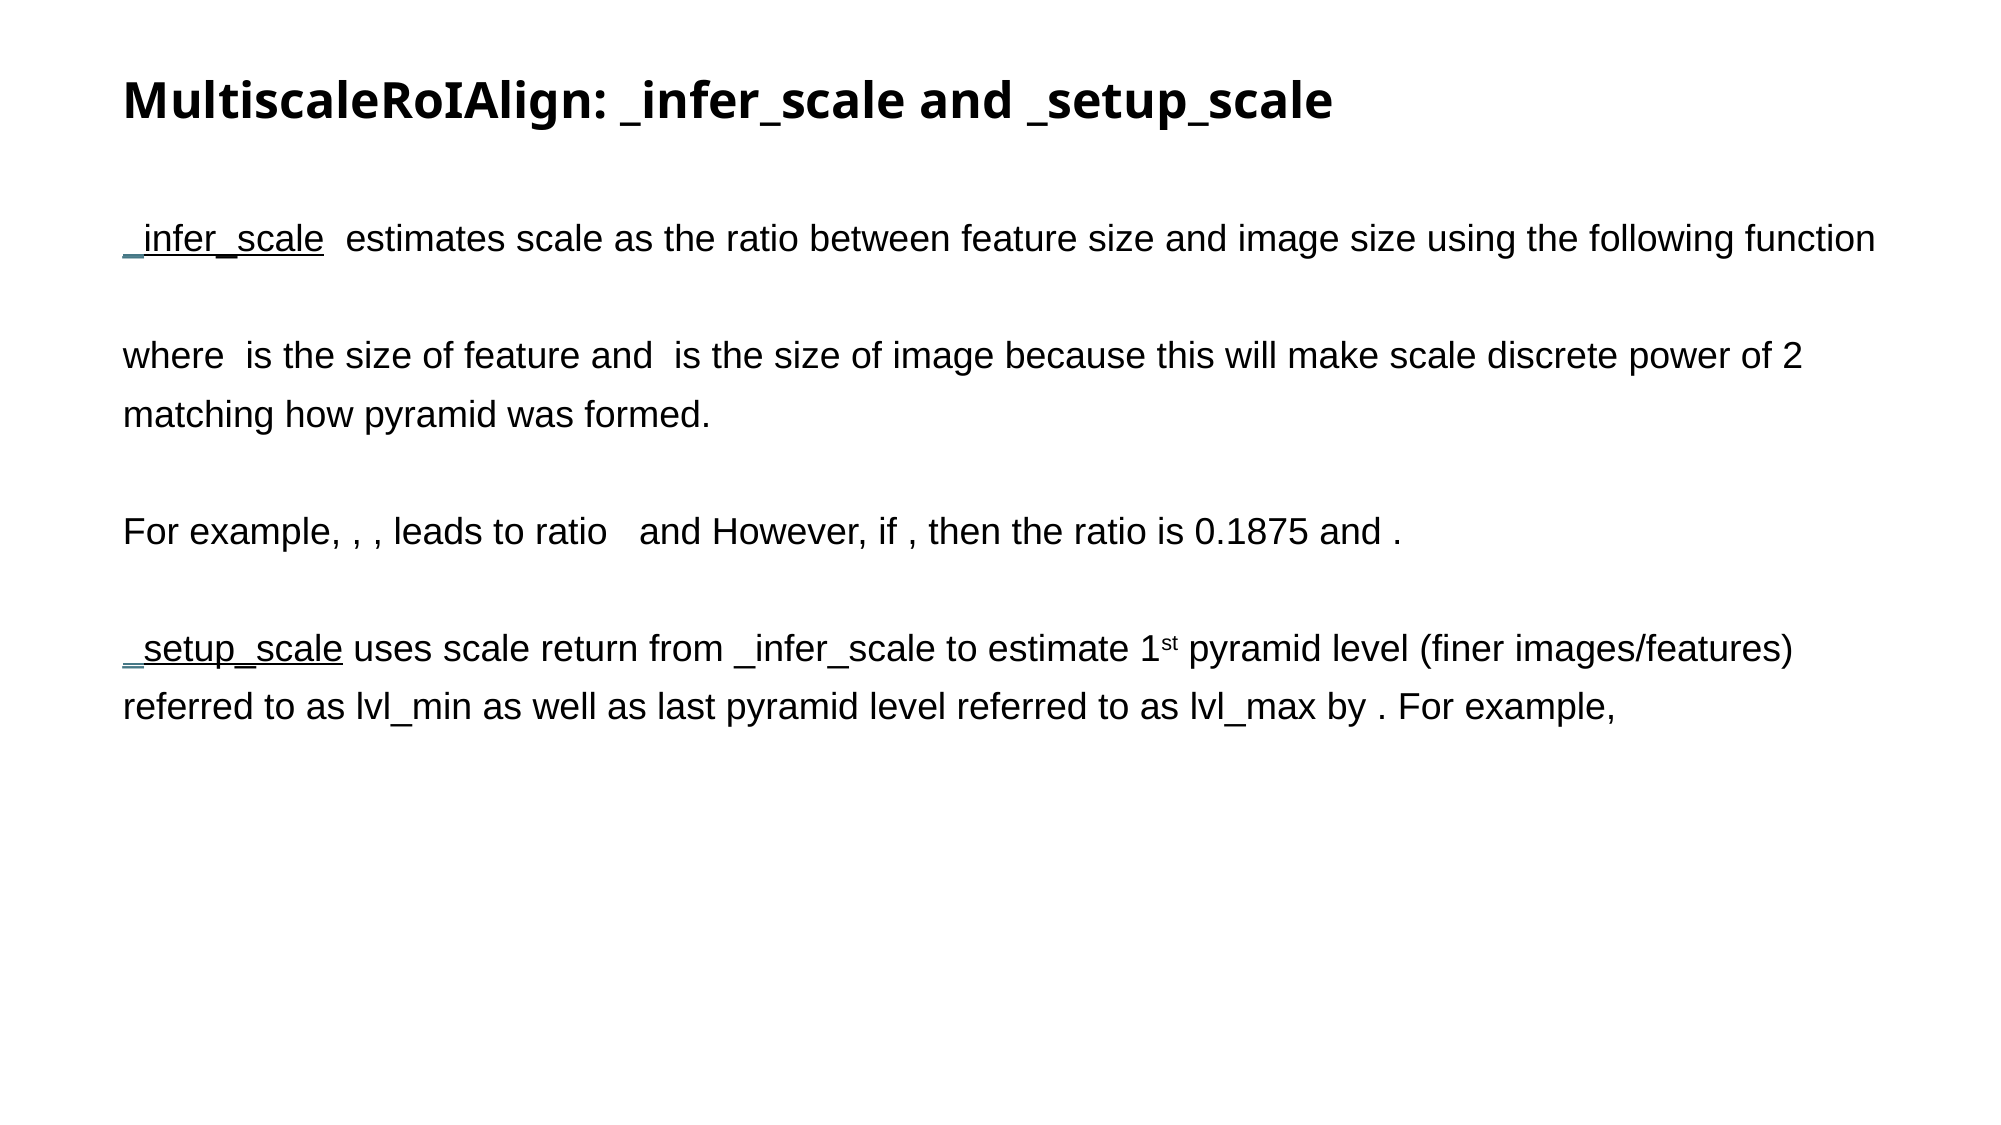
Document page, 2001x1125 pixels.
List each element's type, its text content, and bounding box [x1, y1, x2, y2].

text_box MultiscaleRoIAlign: _infer_scale and _setup_scale [108, 60, 1922, 136]
